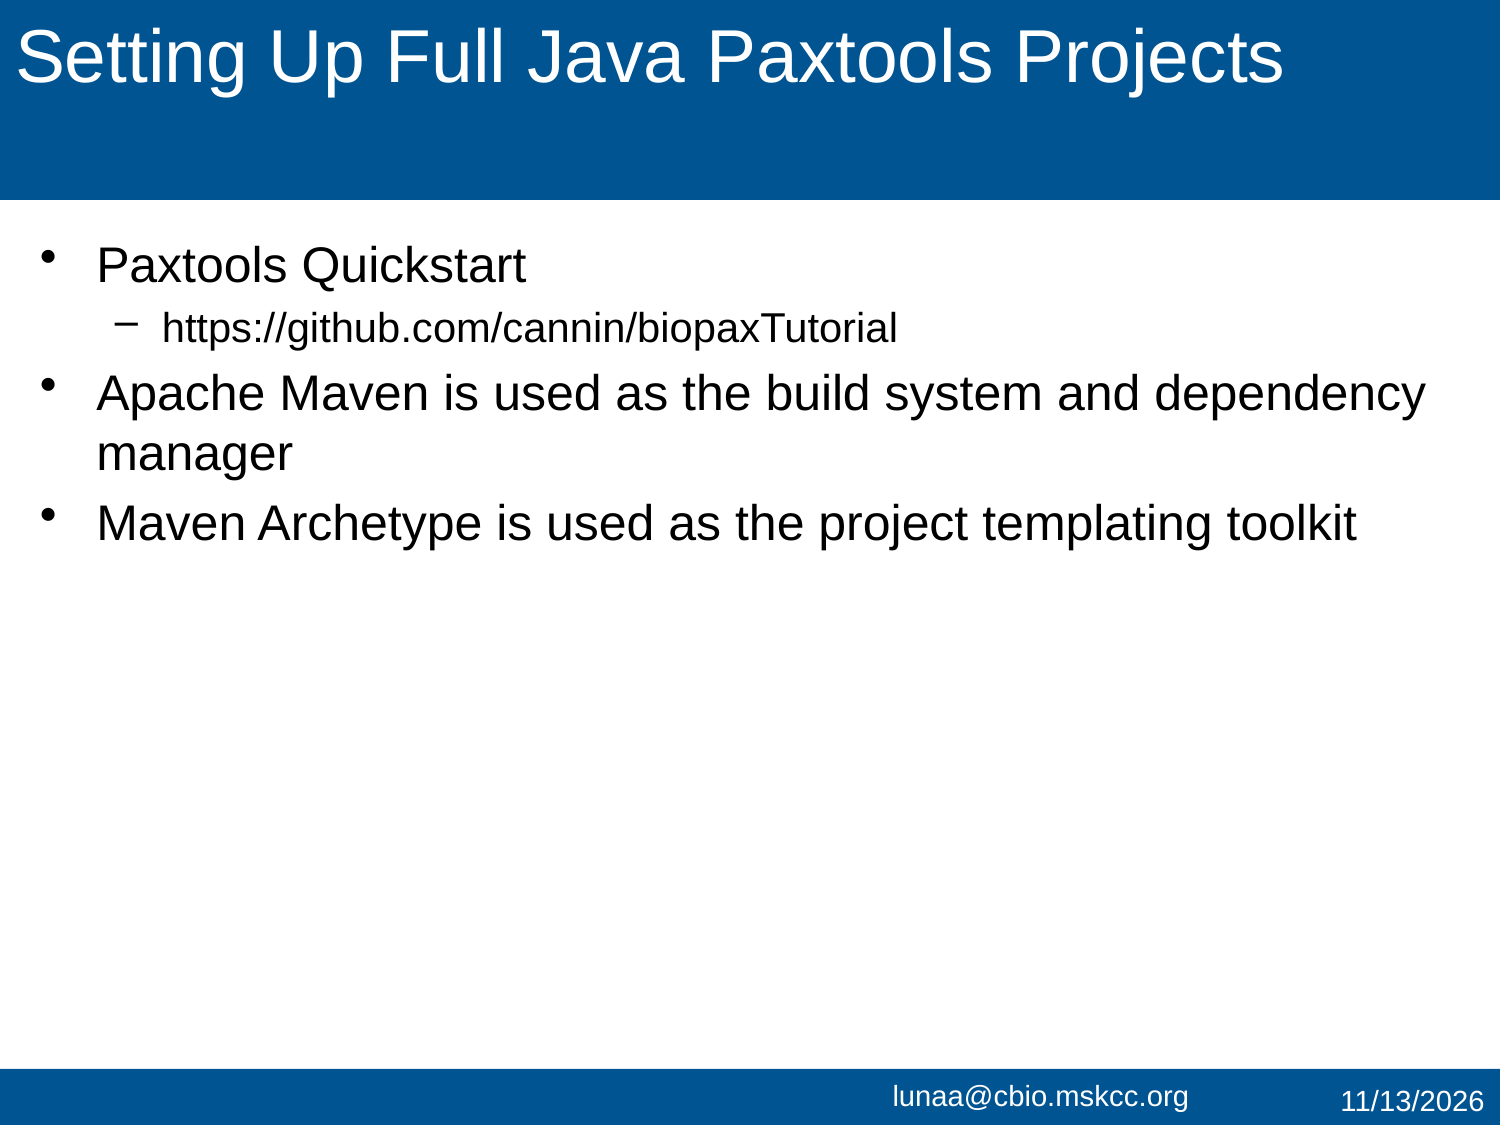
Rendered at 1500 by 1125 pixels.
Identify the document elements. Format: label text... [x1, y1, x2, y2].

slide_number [1187, 1049, 1500, 1125]
list Paxtools Quickstart https://github.com/cannin/biopaxTutorial Apache Maven is used as the build system and dependency manager Maven Archetype is used as the project templating toolkit [24, 224, 1463, 1038]
title Setting Up Full Java Paxtools Projects [0, 0, 1500, 188]
